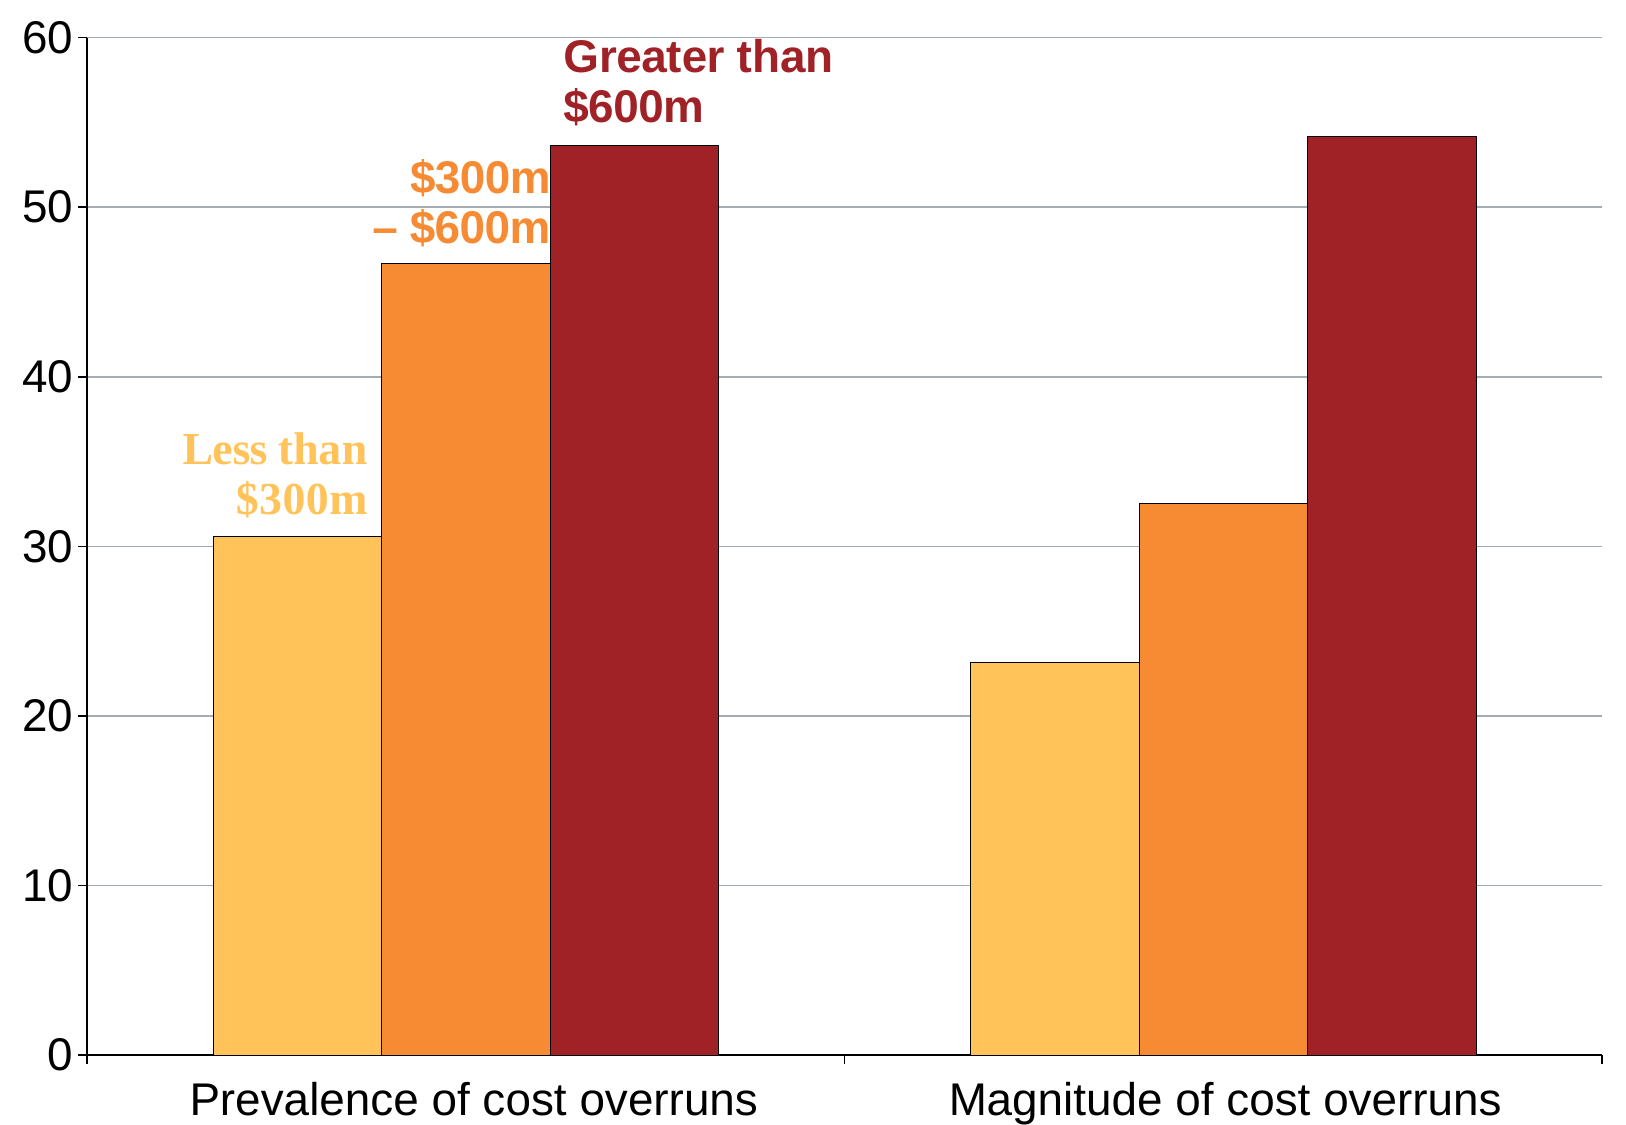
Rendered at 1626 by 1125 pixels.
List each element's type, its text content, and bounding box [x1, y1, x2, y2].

text_box Prevalence of cost overruns [85, 1107, 811, 1125]
text_box Magnitude of cost overruns [811, 1107, 1625, 1125]
chart [0, 0, 1625, 1098]
